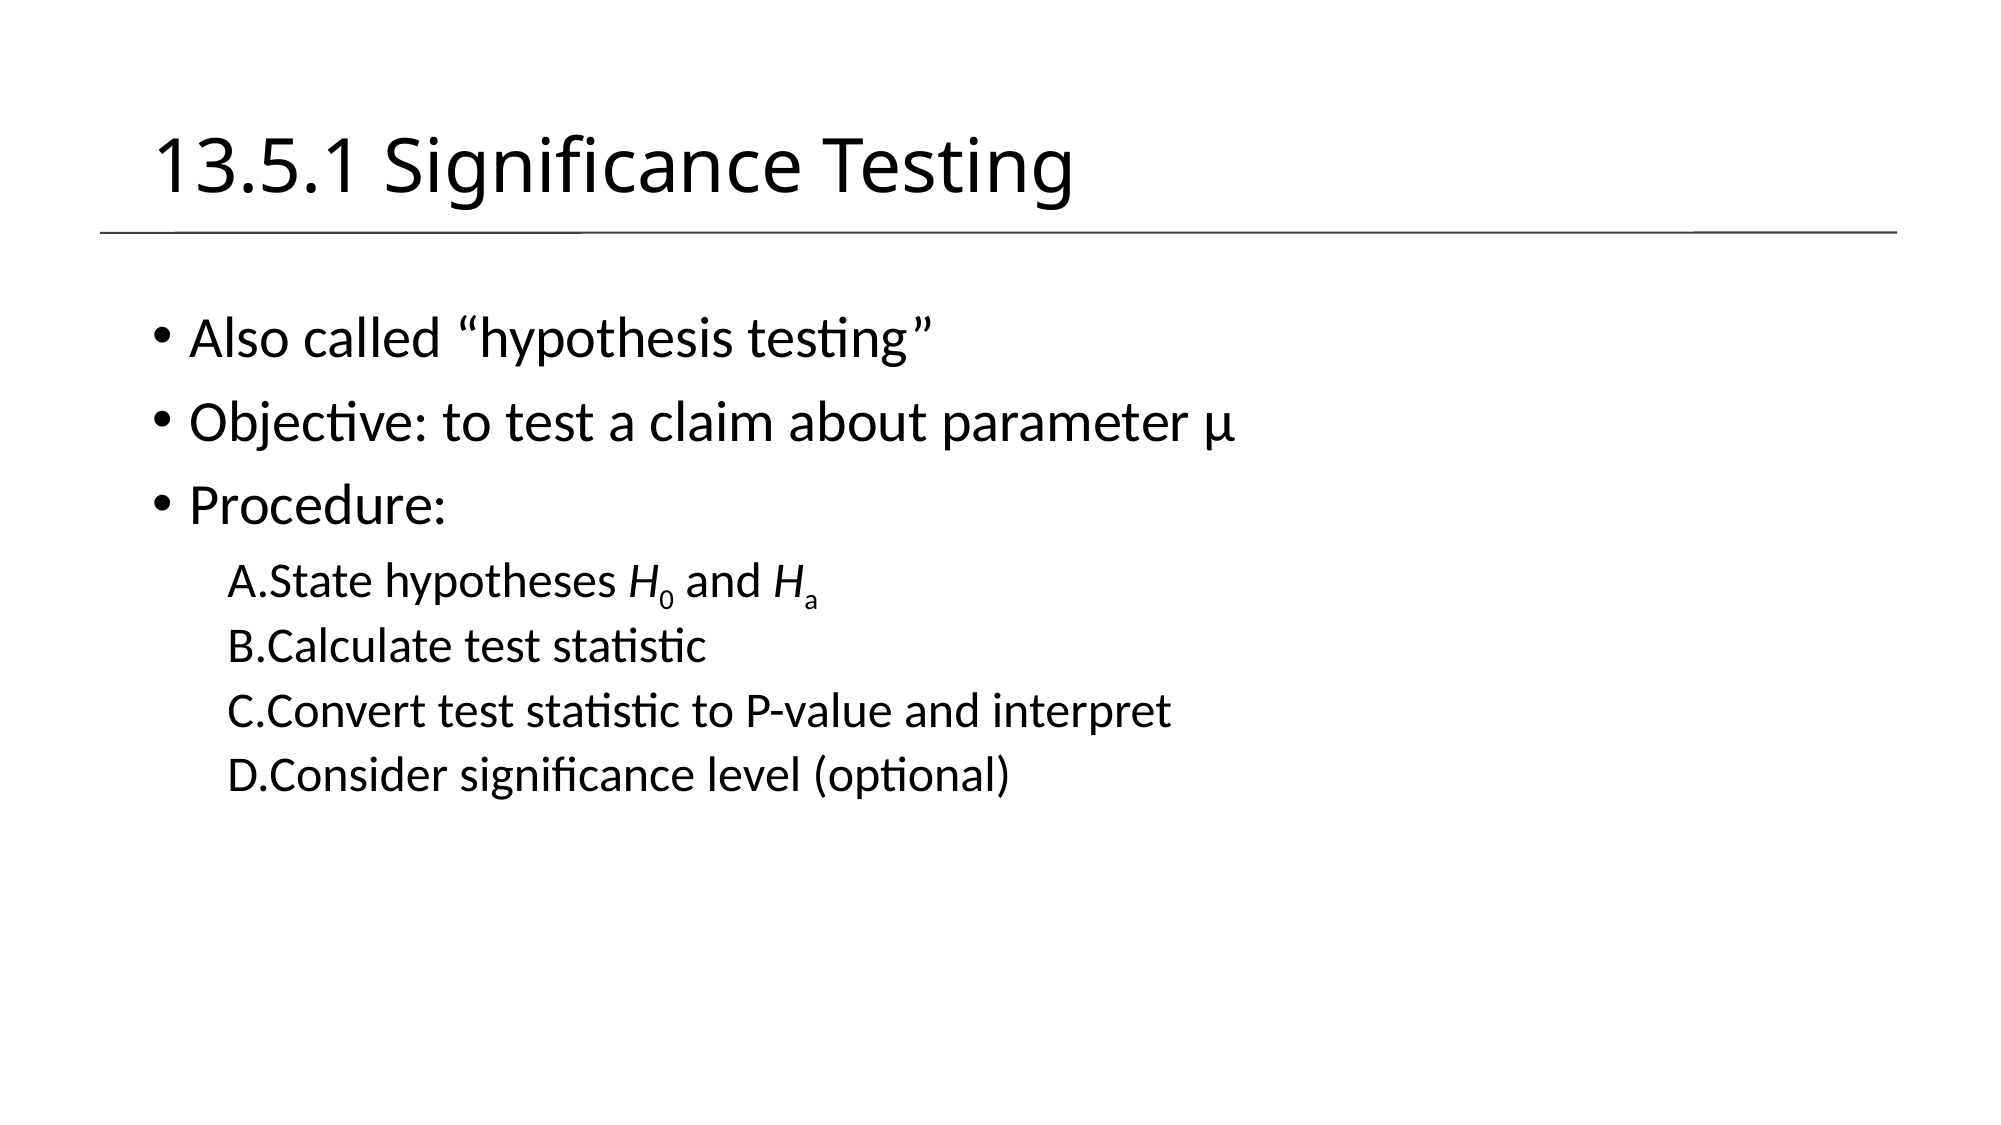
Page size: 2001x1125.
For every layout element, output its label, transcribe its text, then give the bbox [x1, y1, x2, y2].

list Also called “hypothesis testing” Objective: to test a claim about parameter μ Procedure: State hypotheses H0 and Ha Calculate test statistic Convert test statistic to P-value and interpret Consider significance level (optional) [137, 299, 1863, 1014]
title 13.5.1 Significance Testing [137, 59, 1863, 278]
